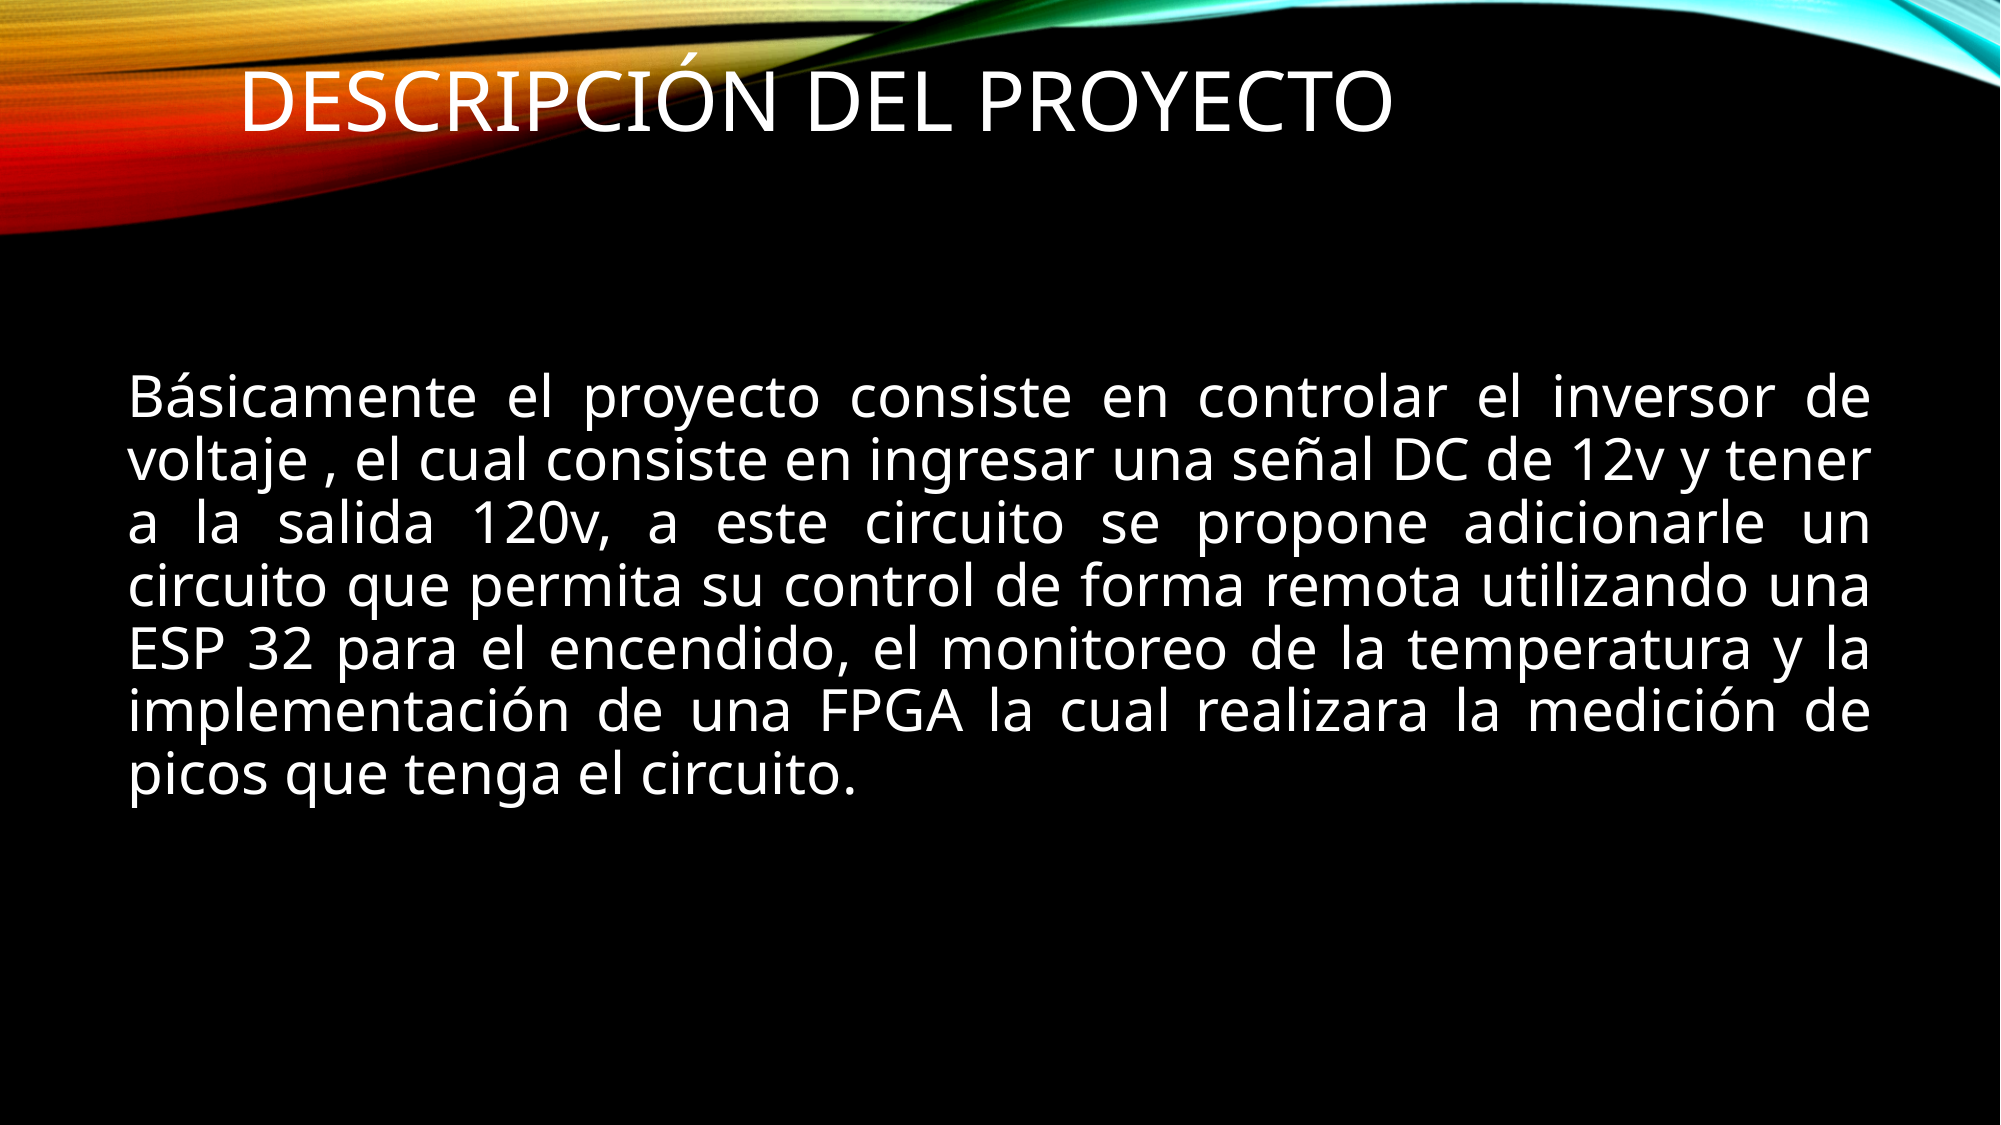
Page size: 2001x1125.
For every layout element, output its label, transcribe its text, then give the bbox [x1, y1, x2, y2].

title Descripción del proyecto [0, 0, 1413, 211]
picture [0, 0, 2000, 237]
list Básicamente el proyecto consiste en controlar el inversor de voltaje , el cual consiste en ingresar una señal DC de 12v y tener a la salida 120v, a este circuito se propone adicionarle un circuito que permita su control de forma remota utilizando una ESP 32 para el encendido, el monitoreo de la temperatura y la implementación de una FPGA la cual realizara la medición de picos que tenga el circuito. [112, 360, 1888, 1021]
